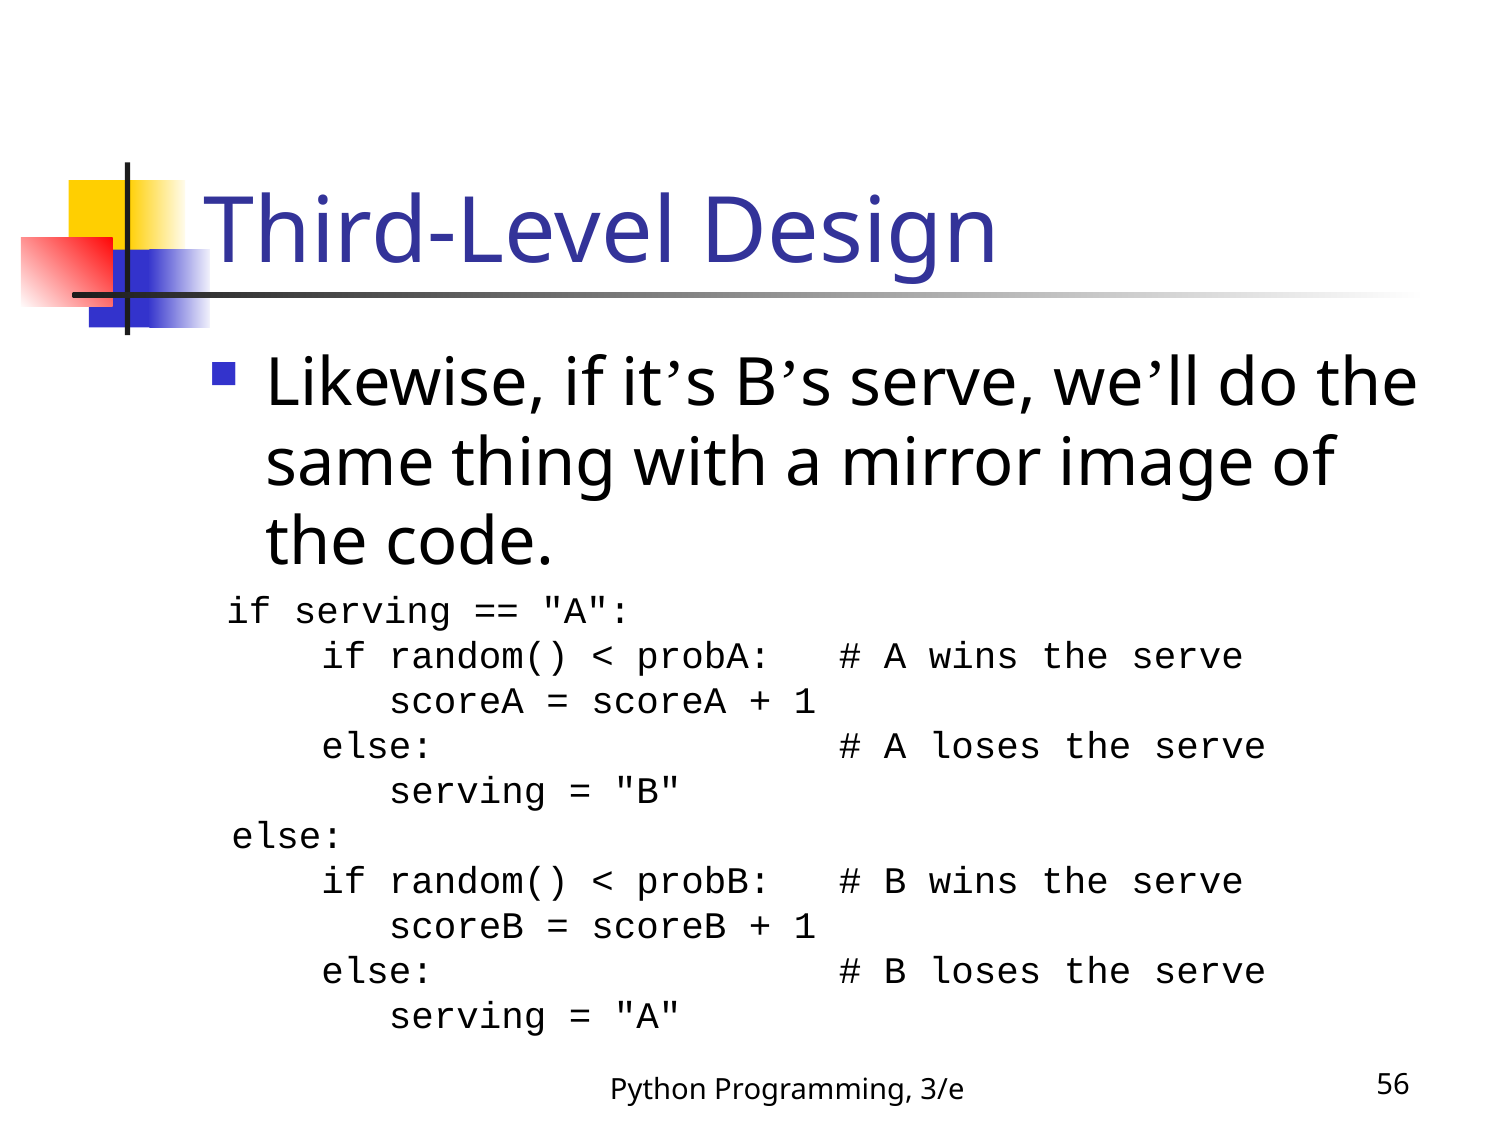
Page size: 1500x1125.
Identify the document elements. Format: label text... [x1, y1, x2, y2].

slide_number 56 [1112, 1037, 1426, 1113]
title Third-Level Design [188, 101, 1468, 289]
list Likewise, if it’s B’s serve, we’ll do the same thing with a mirror image of the code. if serving == "A": if random() < probA: # A wins the serve scoreA = scoreA + 1 else: # A loses the serve serving = "B" else: if random() < probB: # B wins the serve scoreB = scoreB + 1 else: # B loses the serve serving = "A" [193, 331, 1469, 1006]
footer Python Programming, 3/e [549, 1037, 1026, 1113]
